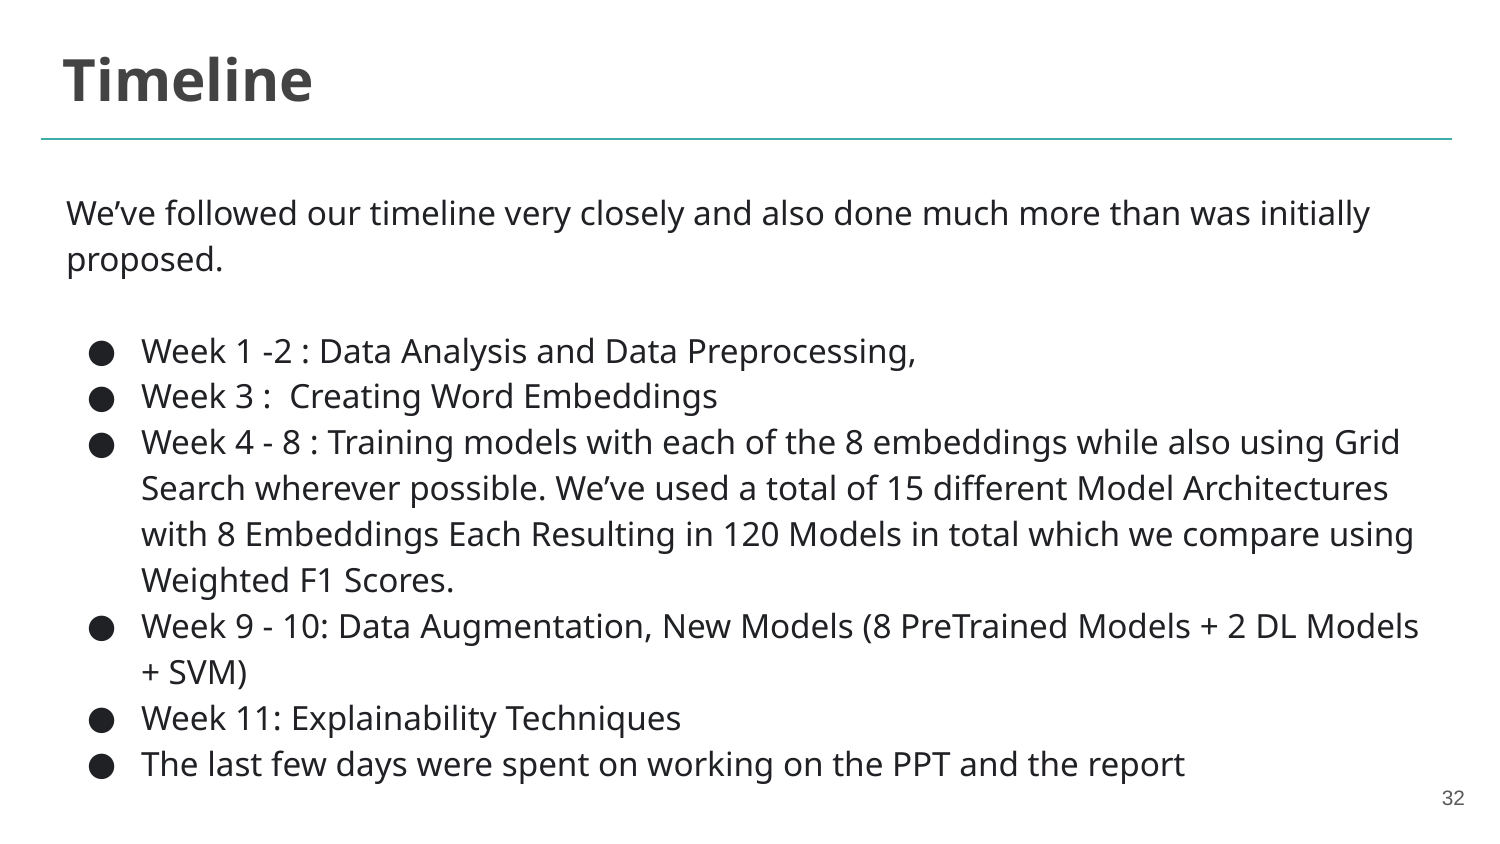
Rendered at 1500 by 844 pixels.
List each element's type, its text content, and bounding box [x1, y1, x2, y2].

title Timeline [47, 27, 1446, 122]
list We’ve followed our timeline very closely and also done much more than was initially proposed. Week 1 -2 : Data Analysis and Data Preprocessing, Week 3 : Creating Word Embeddings Week 4 - 8 : Training models with each of the 8 embeddings while also using Grid Search wherever possible. We’ve used a total of 15 different Model Architectures with 8 Embeddings Each Resulting in 120 Models in total which we compare using Weighted F1 Scores. Week 9 - 10: Data Augmentation, New Models (8 PreTrained Models + 2 DL Models + SVM) Week 11: Explainability Techniques The last few days were spent on working on the PPT and the report [51, 171, 1449, 732]
slide_number ‹#› [1389, 764, 1480, 830]
